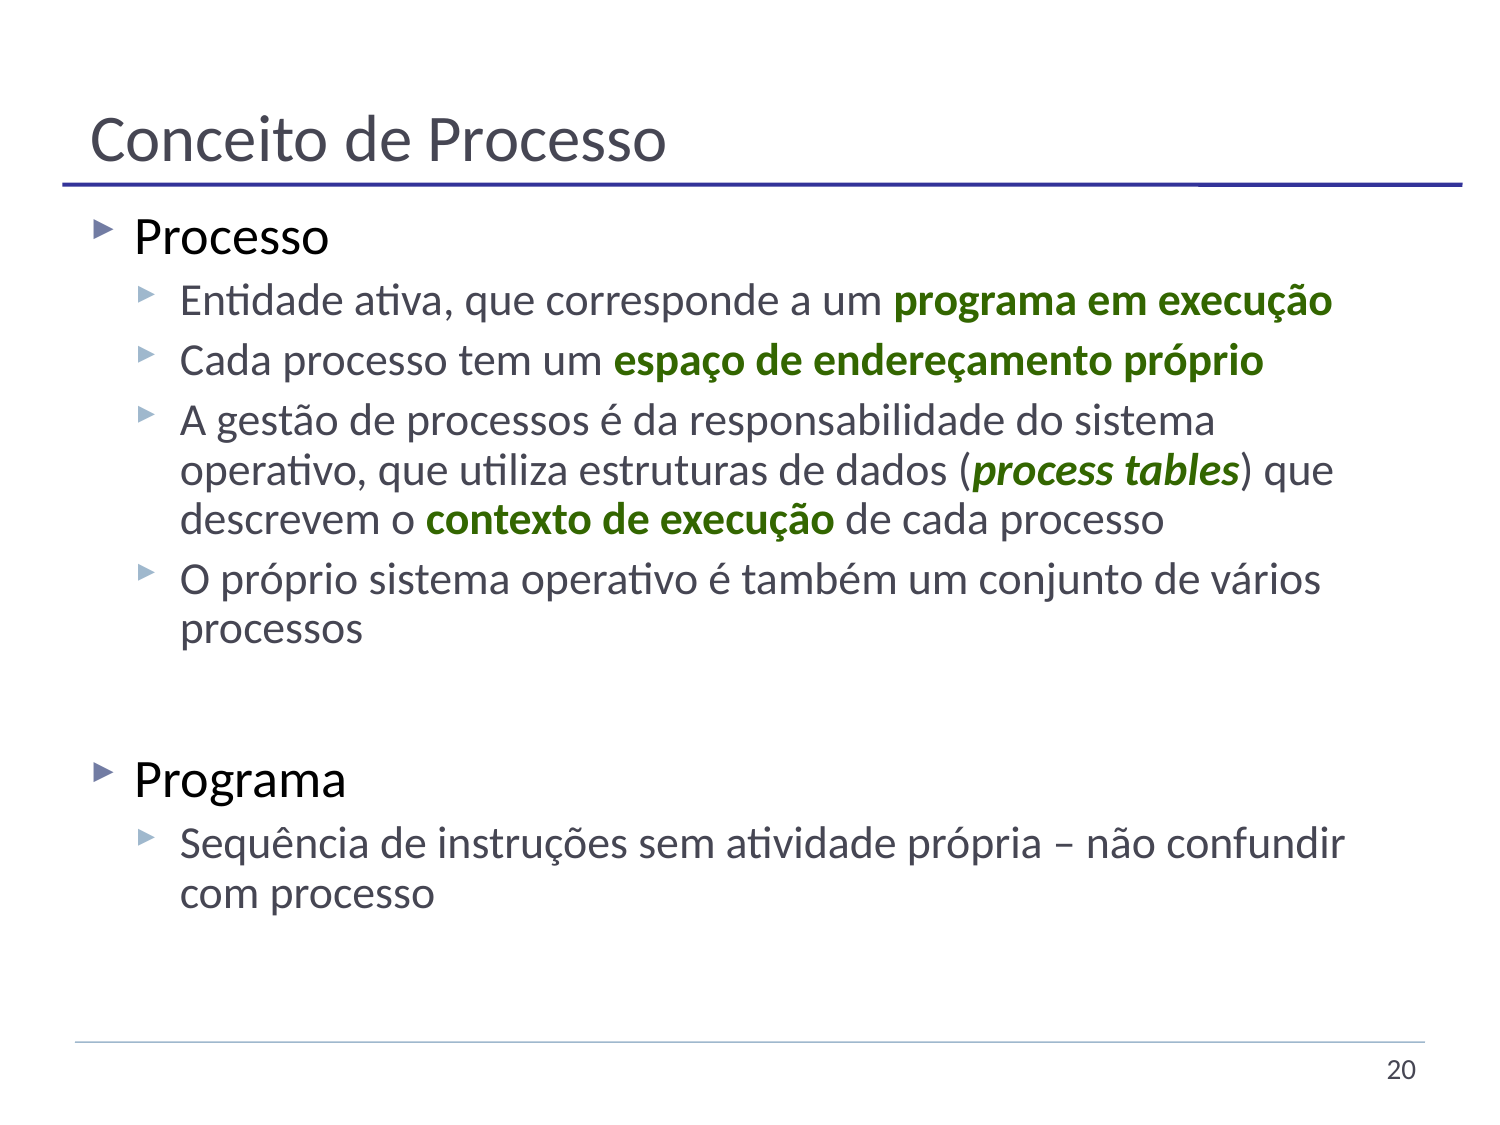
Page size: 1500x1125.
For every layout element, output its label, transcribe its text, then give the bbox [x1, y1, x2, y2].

title Conceito de Processo [75, 19, 1425, 183]
list Processo Entidade ativa, que corresponde a um programa em execução Cada processo tem um espaço de endereçamento próprio A gestão de processos é da responsabilidade do sistema operativo, que utiliza estruturas de dados (process tables) que descrevem o contexto de execução de cada processo O próprio sistema operativo é também um conjunto de vários processos Programa Sequência de instruções sem atividade própria – não confundir com processo [75, 200, 1425, 1010]
slide_number 20 [1104, 1042, 1432, 1103]
